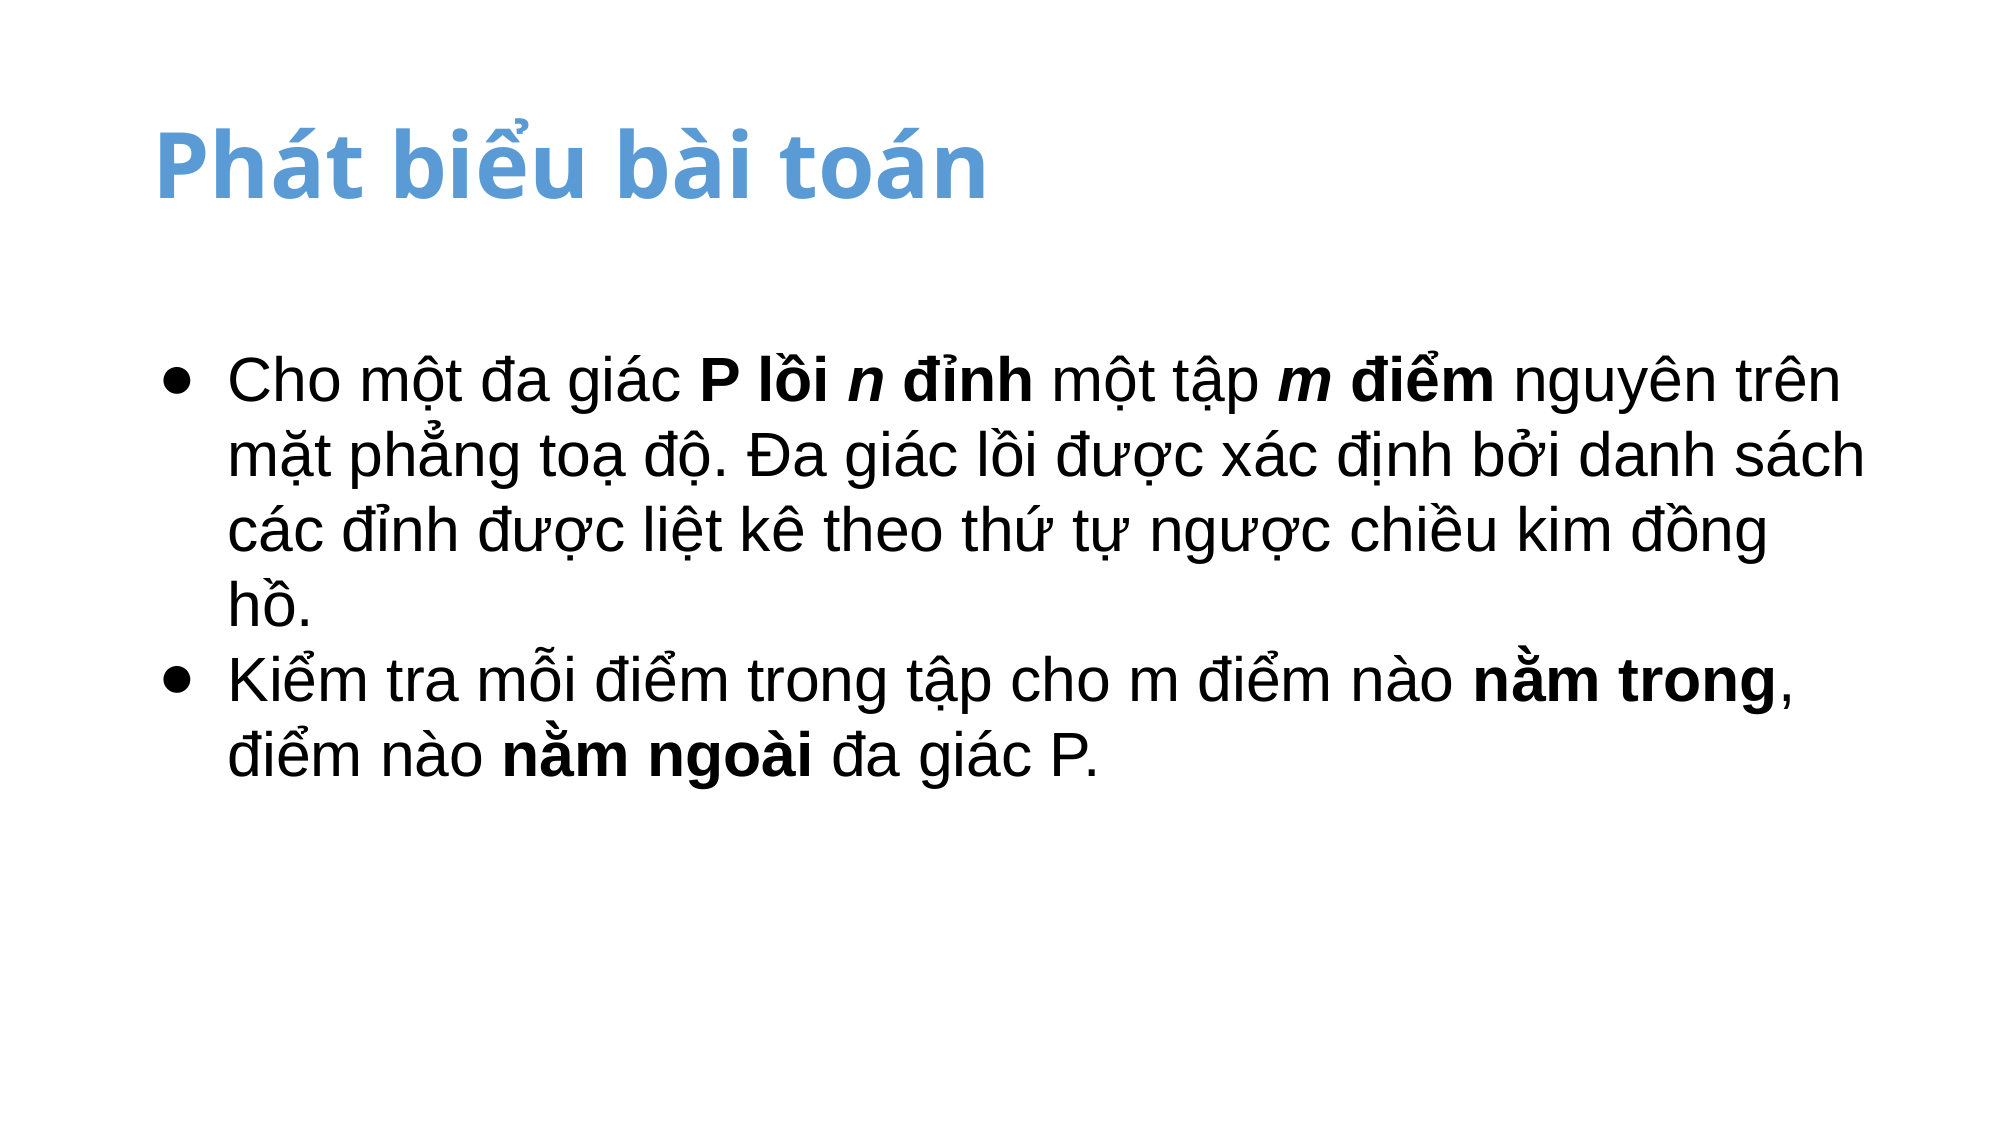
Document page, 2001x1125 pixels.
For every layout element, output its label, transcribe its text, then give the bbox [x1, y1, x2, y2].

title Phát biểu bài toán [137, 59, 1863, 278]
text_box Cho một đa giác P lồi n đỉnh một tập m điểm nguyên trên mặt phẳng toạ độ. Đa giác lồi được xác định bởi danh sách các đỉnh được liệt kê theo thứ tự ngược chiều kim đồng hồ. Kiểm tra mỗi điểm trong tập cho m điểm nào nằm trong, điểm nào nằm ngoài đa giác P. [137, 323, 1890, 1045]
